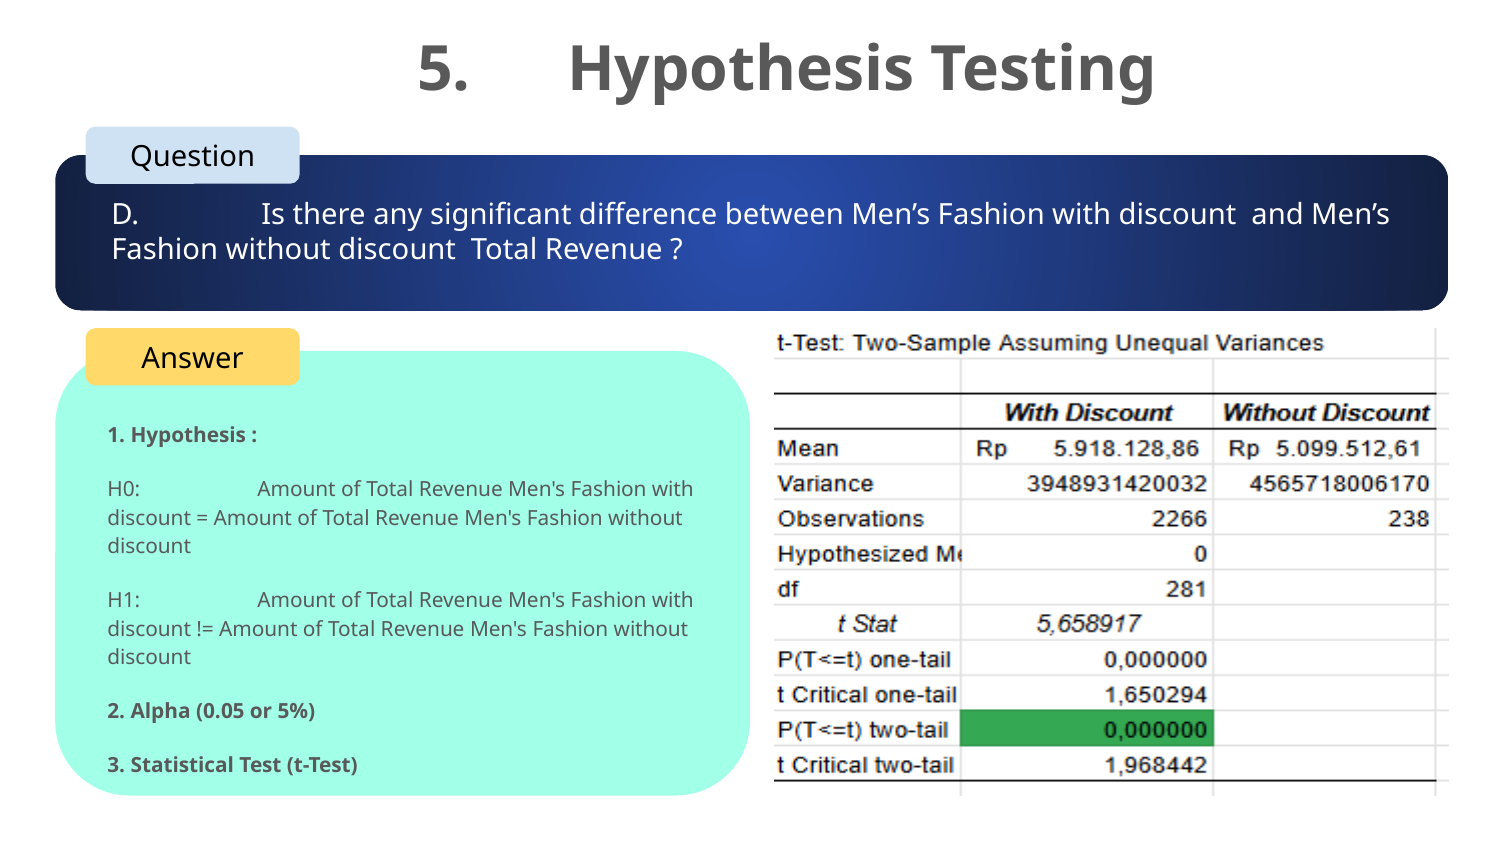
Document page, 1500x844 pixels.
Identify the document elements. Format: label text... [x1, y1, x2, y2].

text_box [55, 350, 750, 786]
list 5. Hypothesis Testing [257, 15, 1242, 115]
text_box 1. Hypothesis : H0: Amount of Total Revenue Men's Fashion with discount = Amount of Total Revenue Men's Fashion without discount H1: Amount of Total Revenue Men's Fashion with discount != Amount of Total Revenue Men's Fashion without discount 2. Alpha (0.05 or 5%) 3. Statistical Test (t-Test) [92, 403, 717, 844]
text_box Question [85, 126, 300, 184]
text_box [299, 155, 1449, 311]
text_box D. Is there any significant difference between Men’s Fashion with discount and Men’s Fashion without discount Total Revenue ? [96, 180, 1411, 315]
picture [774, 327, 1449, 796]
text_box [55, 155, 96, 311]
text_box Answer [85, 328, 300, 386]
